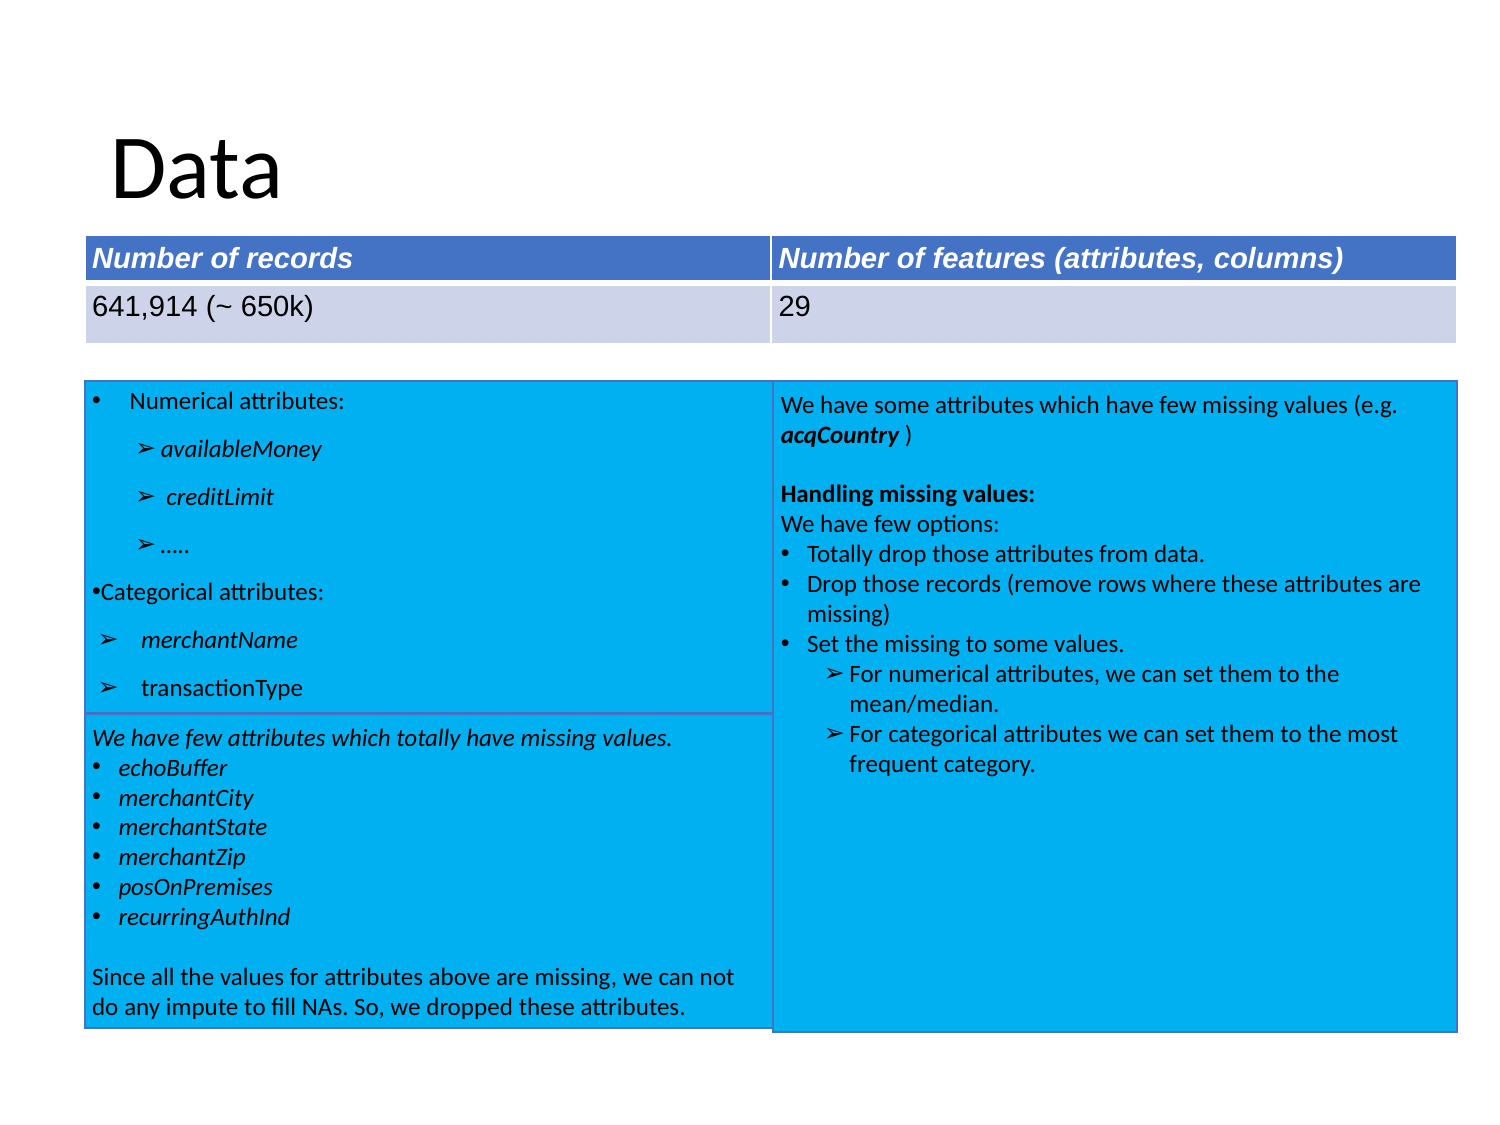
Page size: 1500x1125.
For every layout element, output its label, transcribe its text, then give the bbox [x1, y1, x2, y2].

text_box We have some attributes which have few missing values (e.g. acqCountry ) Handling missing values: We have few options: Totally drop those attributes from data. Drop those records (remove rows where these attributes are missing) Set the missing to some values. For numerical attributes, we can set them to the mean/median. For categorical attributes we can set them to the most frequent category. [773, 380, 1458, 1032]
title Data [102, 59, 1398, 234]
table_header Number of features (attributes, columns) [772, 236, 1456, 280]
table_cell 641,914 (~ 650k) [86, 286, 770, 343]
text_box We have few attributes which totally have missing values. echoBuffer merchantCity merchantState merchantZip posOnPremises recurringAuthInd Since all the values for attributes above are missing, we can not do any impute to fill NAs. So, we dropped these attributes. [84, 713, 773, 1028]
table_header Number of records [86, 236, 770, 280]
table_cell 29 [772, 286, 1456, 343]
list Numerical attributes: availableMoney creditLimit ….. Categorical attributes: merchantName transactionType [84, 380, 773, 713]
